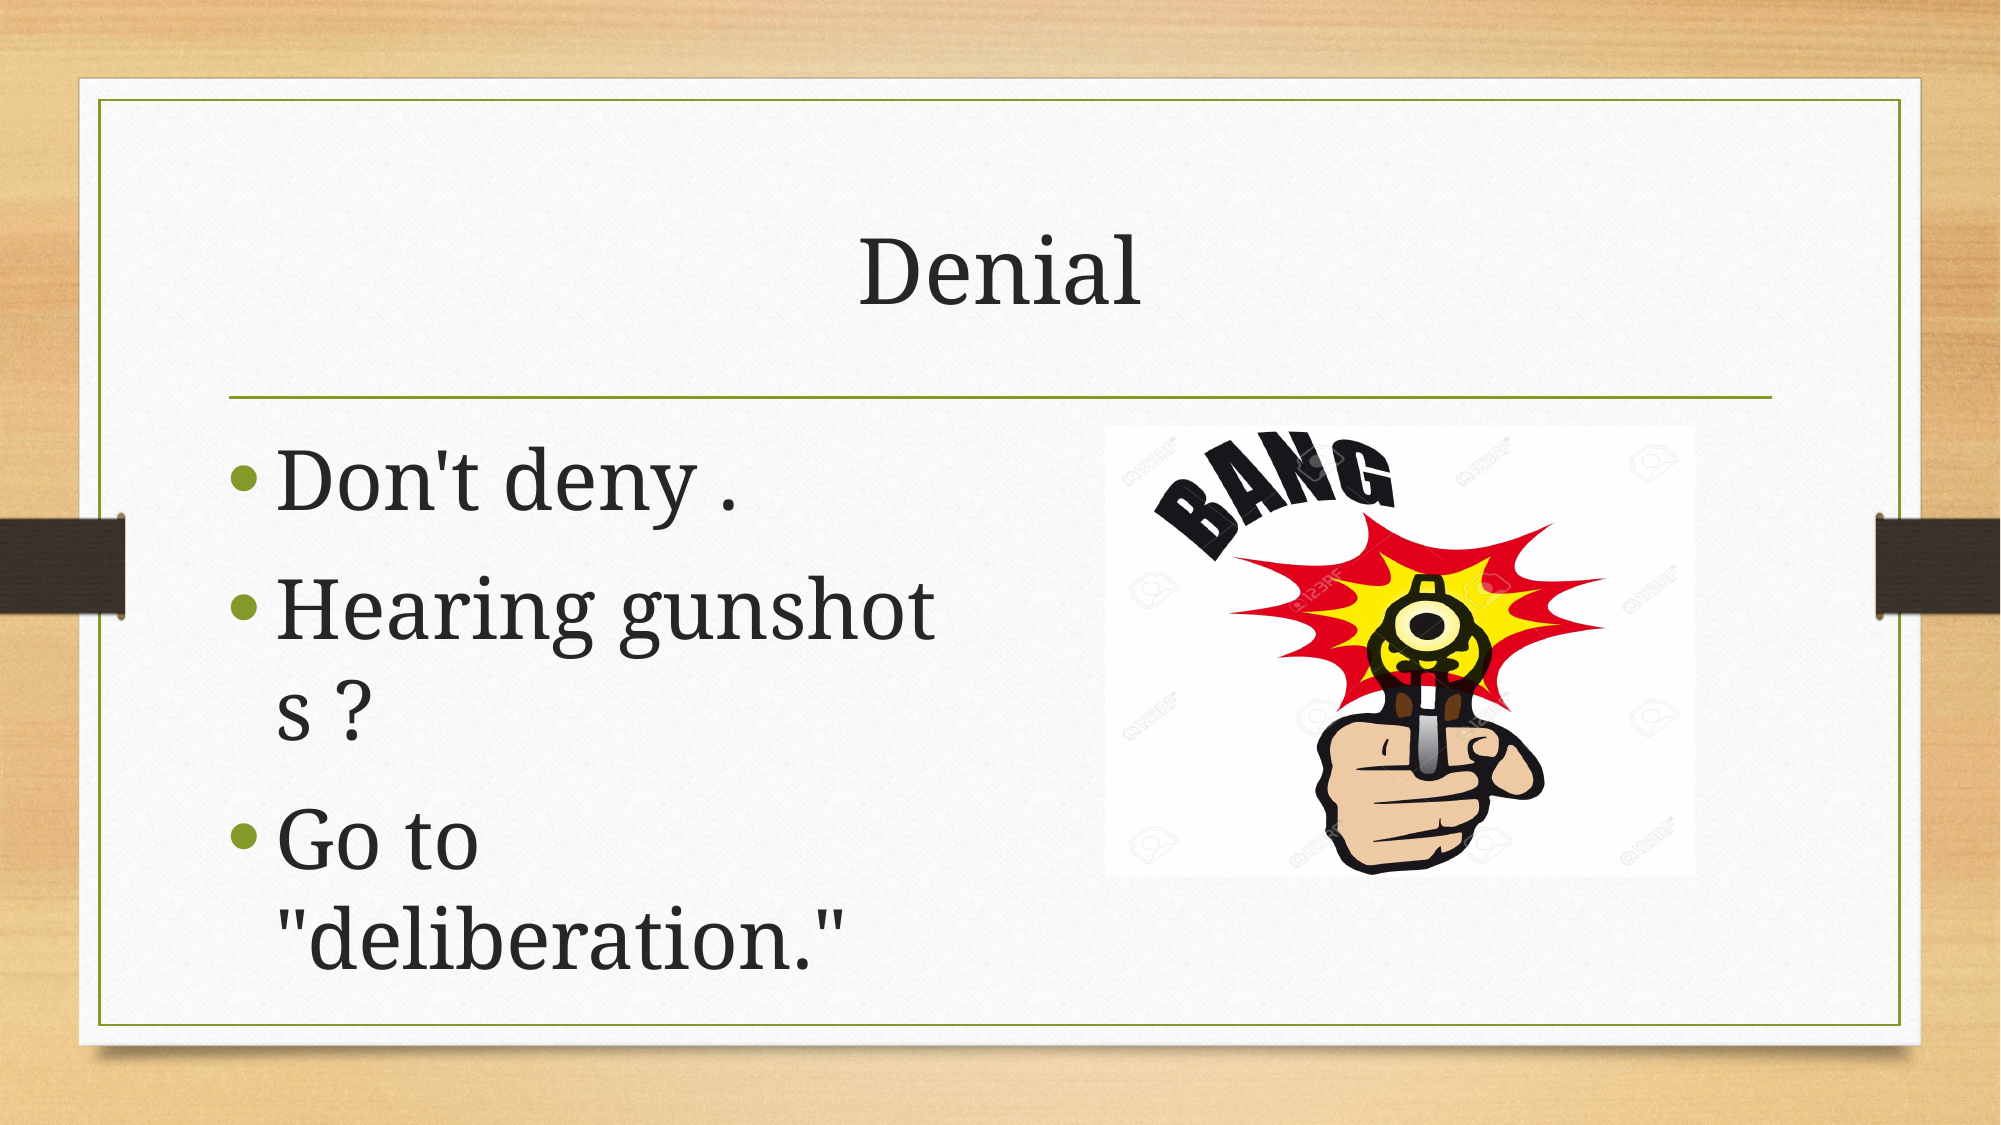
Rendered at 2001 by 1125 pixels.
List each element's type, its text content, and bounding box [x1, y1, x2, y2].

title Denial [212, 161, 1788, 375]
picture [0, 0, 2001, 1125]
list [1013, 420, 1788, 963]
list Don't deny . Hearing gunshots ? Go to "deliberation." [213, 420, 977, 963]
